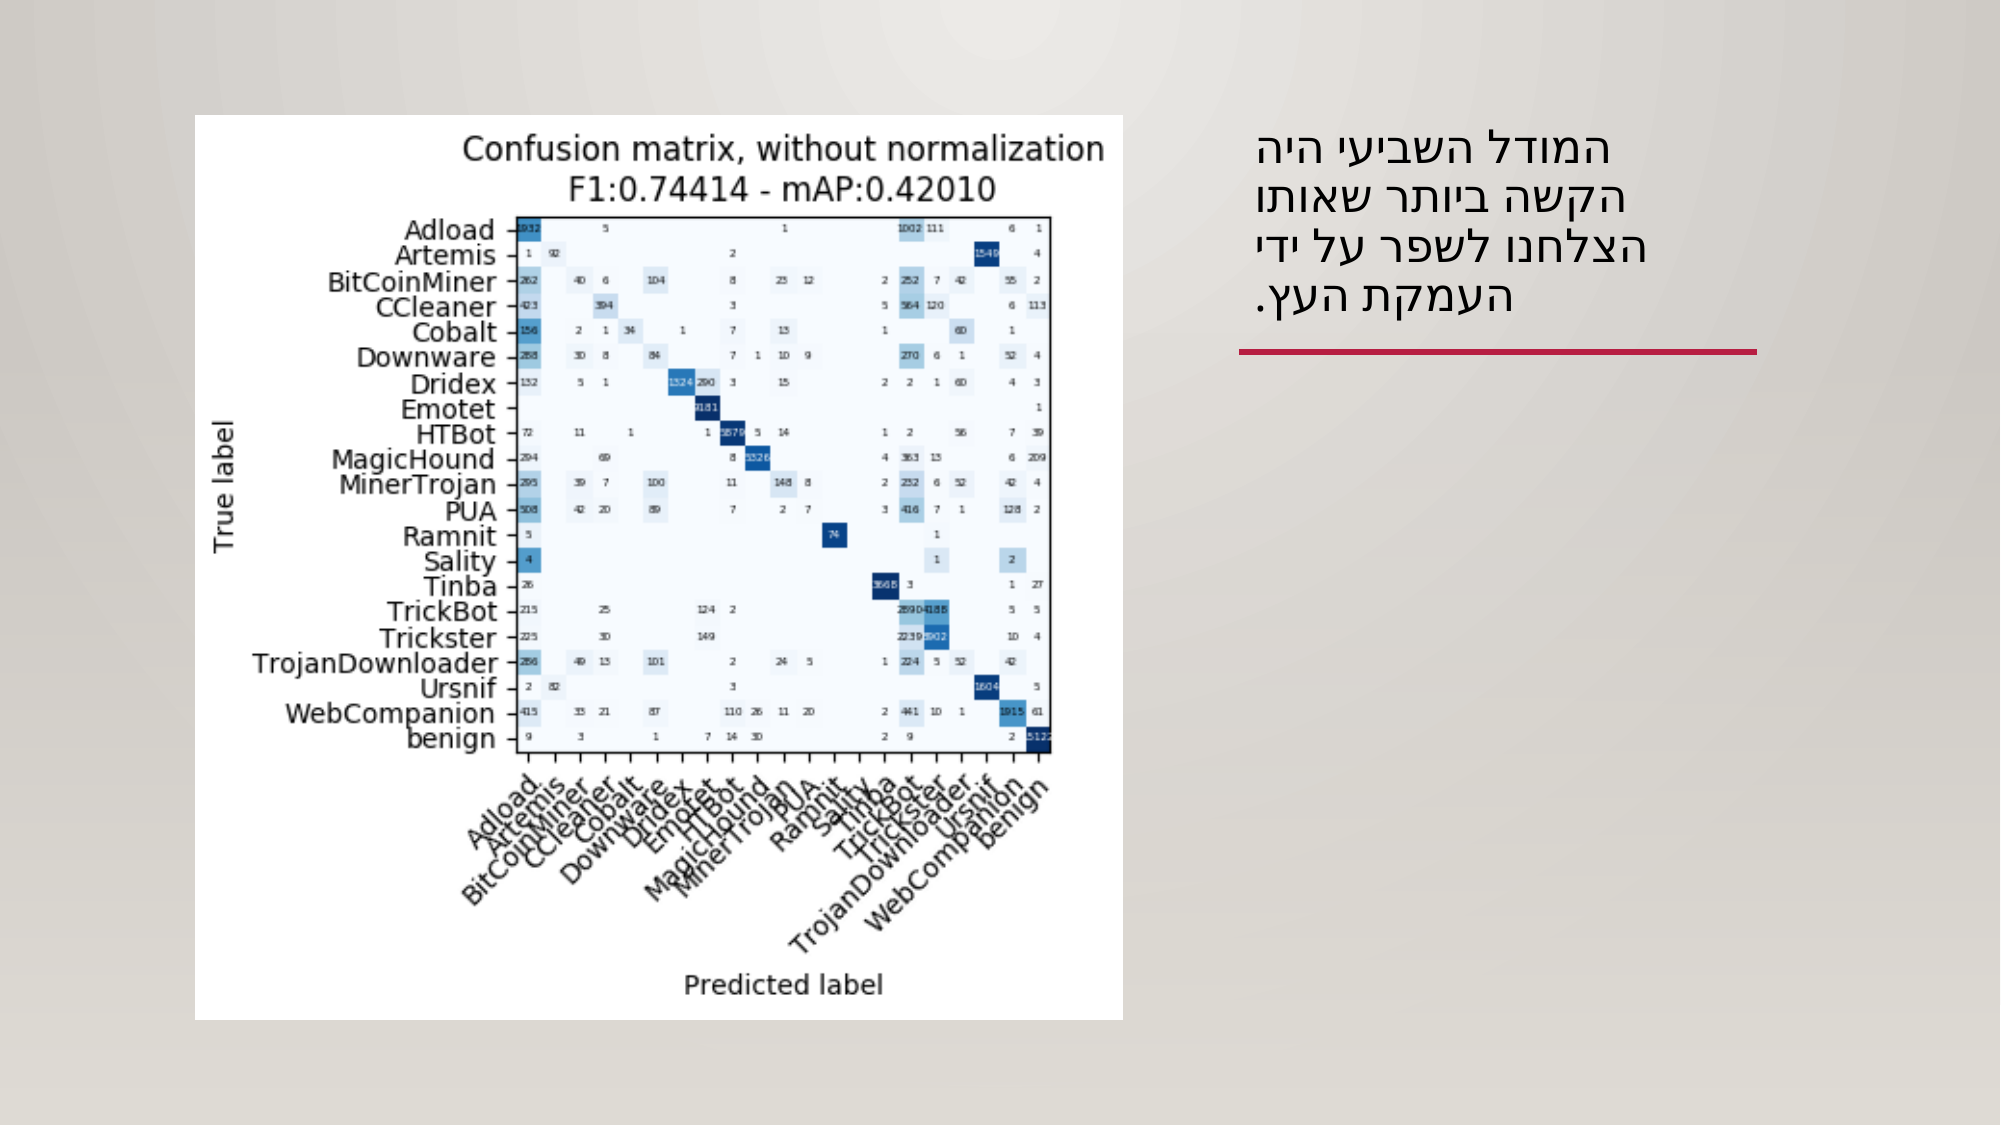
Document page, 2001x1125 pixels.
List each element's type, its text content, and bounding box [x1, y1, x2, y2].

text_box [0, 0, 2000, 330]
title המודל השביעי היה הקשה ביותר שאותו הצלחנו לשפר על ידי העמקת העץ. [1239, 116, 1758, 332]
picture [195, 115, 1123, 1020]
text_box [0, 330, 2000, 1125]
